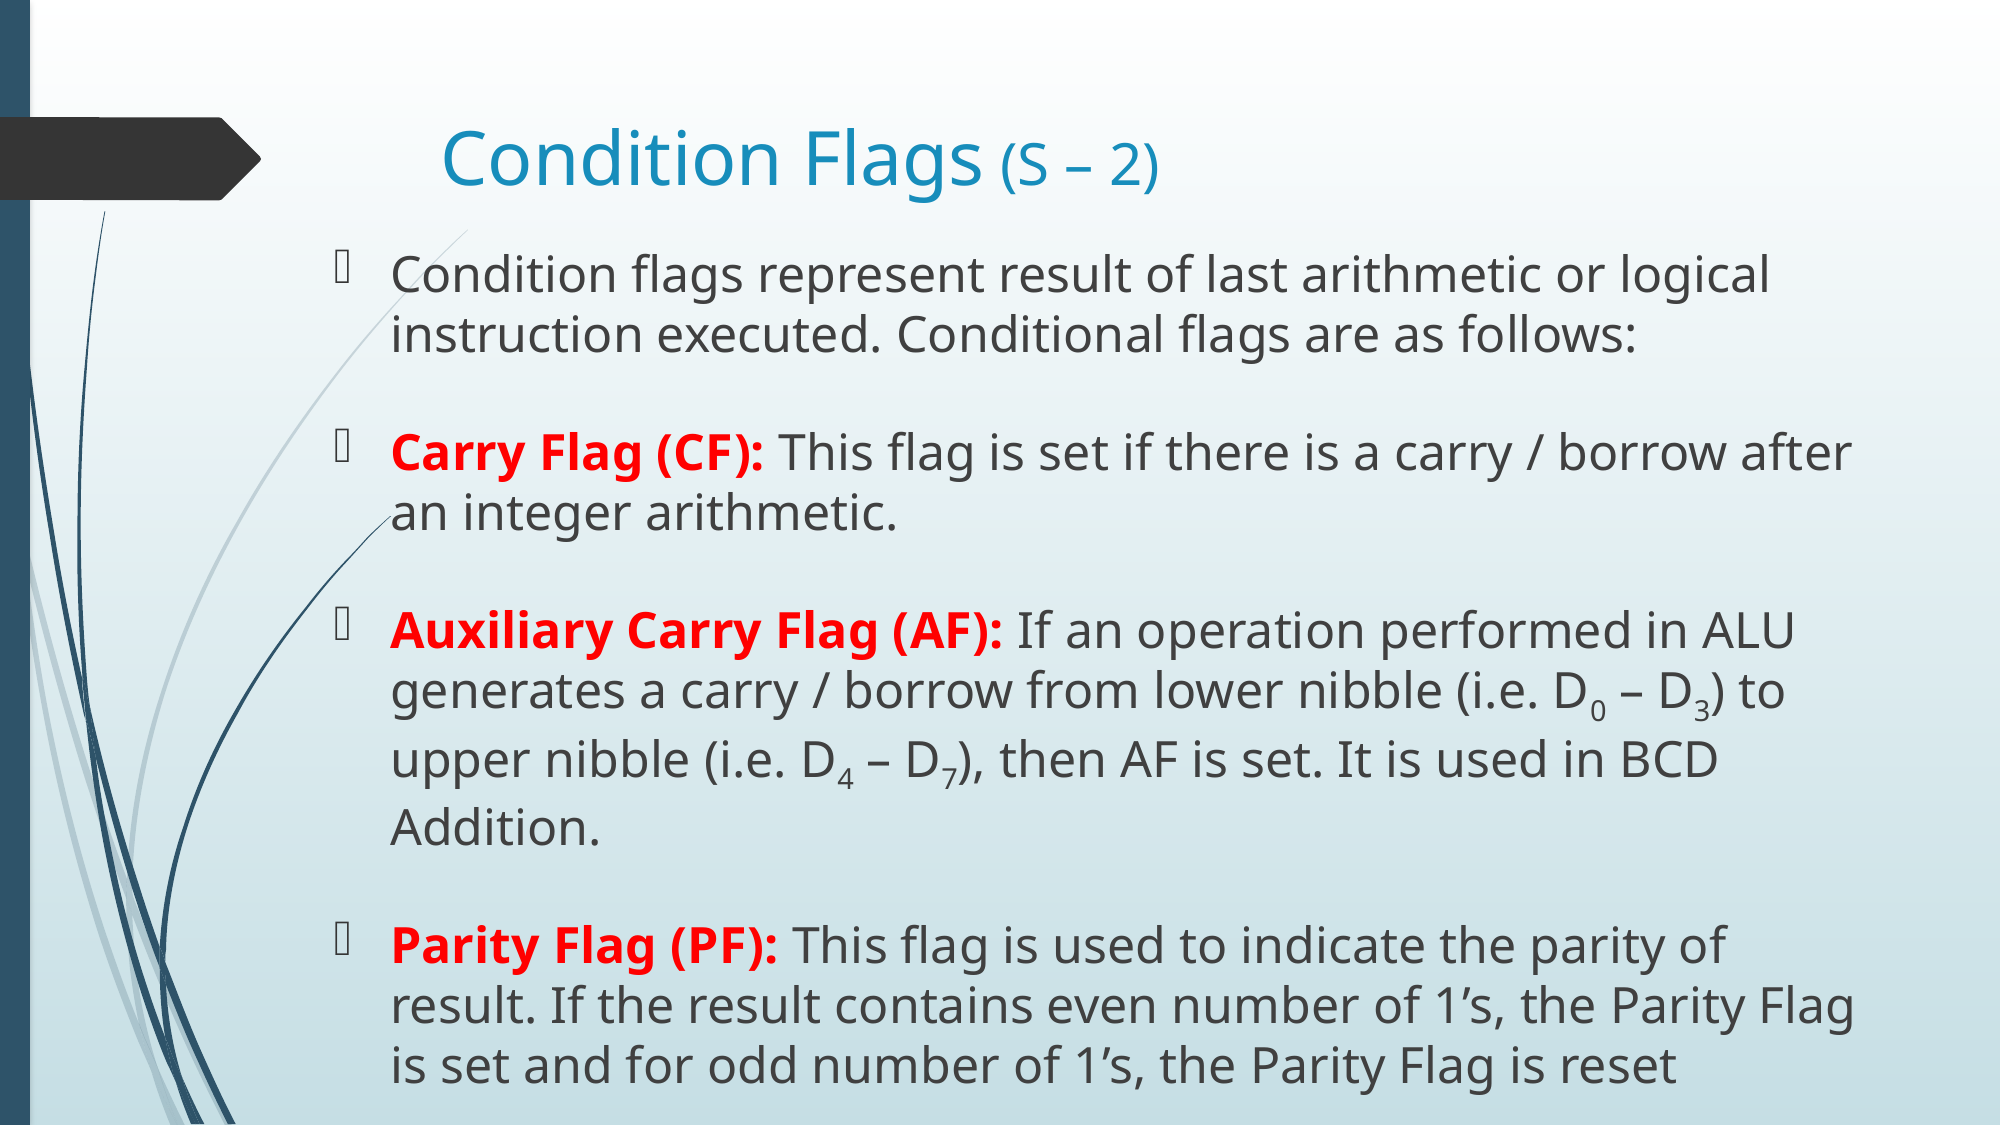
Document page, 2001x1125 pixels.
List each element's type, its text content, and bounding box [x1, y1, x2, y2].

title Condition Flags (S – 2) [425, 102, 1888, 234]
list Condition flags represent result of last arithmetic or logical instruction executed. Conditional flags are as follows: Carry Flag (CF): This flag is set if there is a carry / borrow after an integer arithmetic. Auxiliary Carry Flag (AF): If an operation performed in ALU generates a carry / borrow from lower nibble (i.e. D0 – D3) to upper nibble (i.e. D4 – D7), then AF is set. It is used in BCD Addition. Parity Flag (PF): This flag is used to indicate the parity of result. If the result contains even number of 1’s, the Parity Flag is set and for odd number of 1’s, the Parity Flag is reset [319, 234, 1888, 970]
